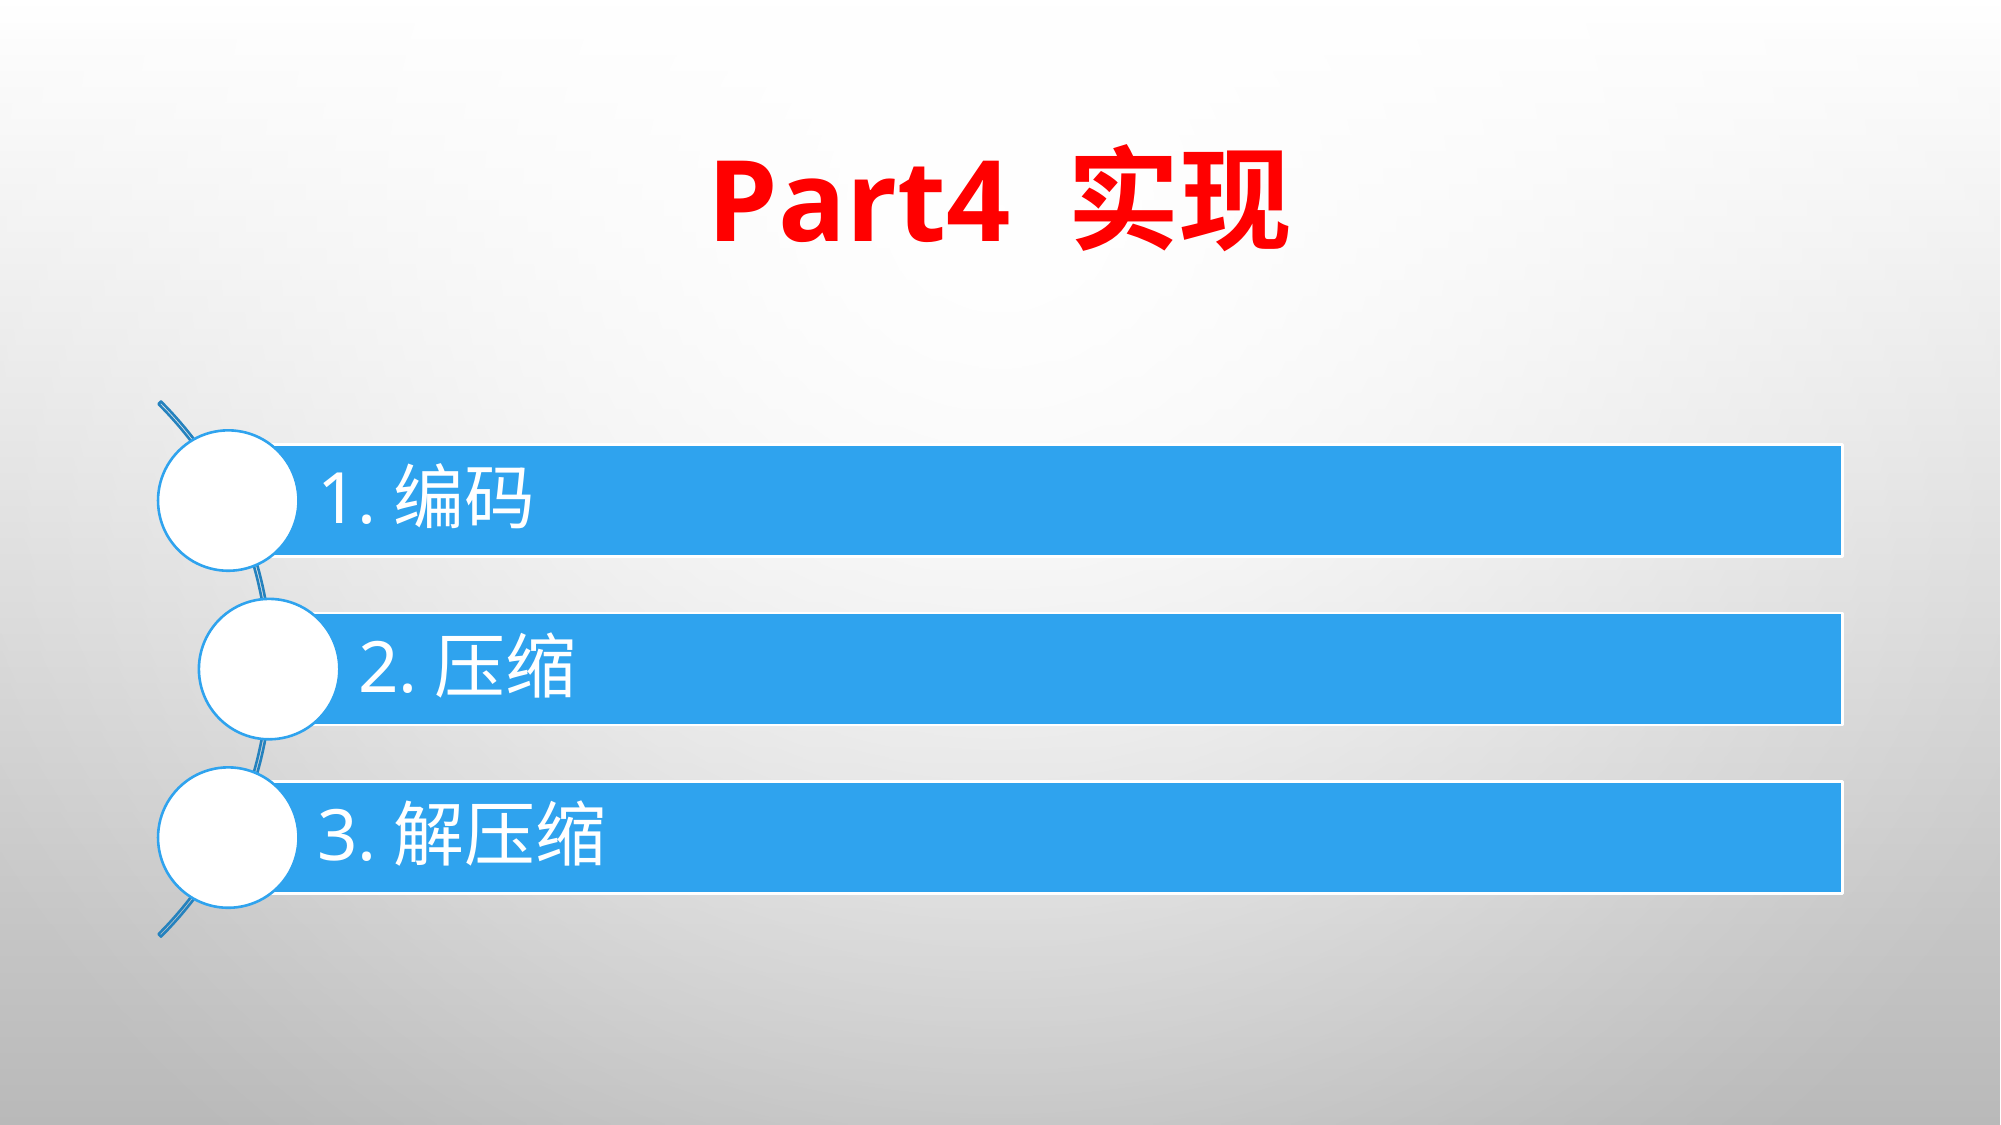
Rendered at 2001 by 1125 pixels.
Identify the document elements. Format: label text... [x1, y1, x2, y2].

text_box Part4 实现 [693, 121, 1307, 272]
picture [0, 0, 2000, 1125]
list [149, 387, 1851, 951]
